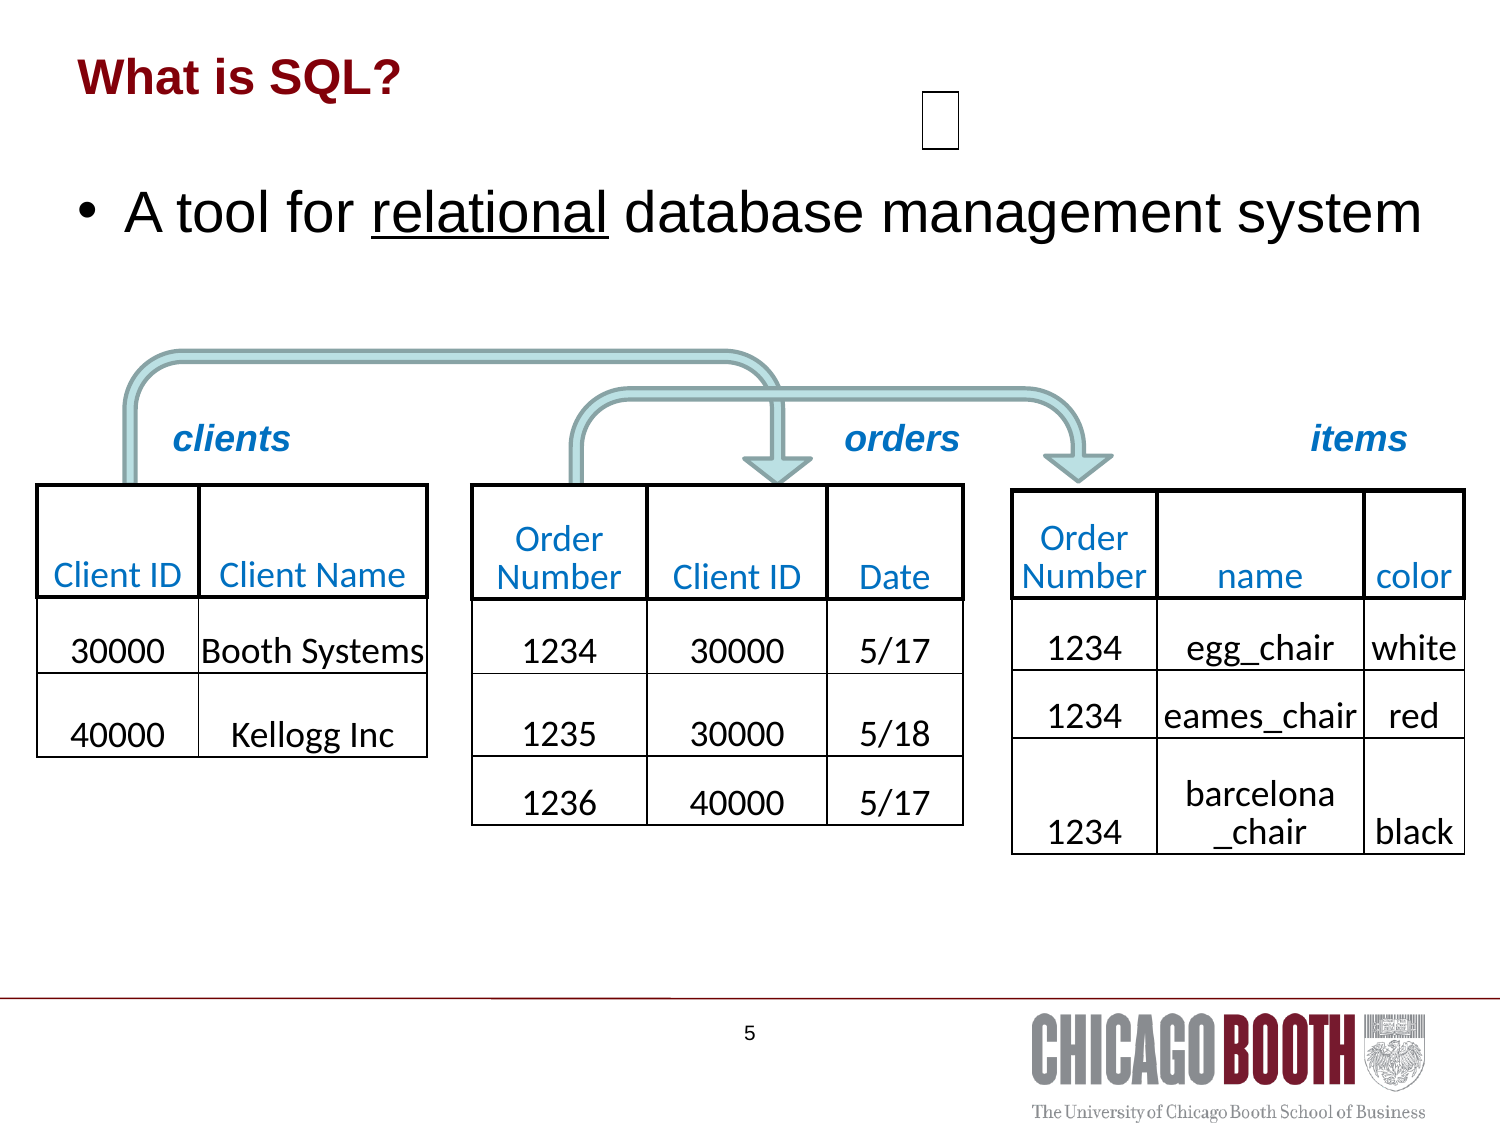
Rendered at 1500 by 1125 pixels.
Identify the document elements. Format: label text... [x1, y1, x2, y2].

table_cell 1235 [473, 674, 646, 755]
table_cell 1236 [473, 757, 646, 824]
table_cell 30000 [38, 599, 198, 672]
text_box What is SQL? [62, 36, 1438, 112]
table_cell 40000 [648, 757, 826, 824]
text_box A tool for relational database management system [62, 166, 1450, 324]
text_box 5 [712, 1012, 788, 1088]
table_header Order Number [474, 487, 645, 597]
table_header Date [829, 487, 961, 597]
table_cell Booth Systems [199, 599, 426, 672]
table_cell eames_chair [1158, 671, 1363, 737]
table_header color [1366, 493, 1462, 596]
table_header Order Number [1014, 493, 1155, 596]
table_cell 1234 [1013, 739, 1156, 853]
table_cell 1234 [473, 601, 646, 673]
table_header name [1159, 493, 1362, 596]
text_box orders [824, 406, 981, 467]
picture [1032, 1013, 1425, 1123]
table_cell white [1365, 600, 1464, 669]
table_cell 1234 [1013, 671, 1156, 737]
table_cell Kellogg Inc [199, 674, 426, 756]
table_cell egg_chair [1158, 600, 1363, 669]
table_header Client ID [649, 487, 825, 597]
table_header Client ID [39, 487, 197, 595]
text_box [570, 388, 1112, 483]
table_cell 40000 [38, 674, 198, 756]
text_box items [1256, 406, 1462, 467]
table_cell 5/17 [828, 757, 962, 824]
table_cell black [1365, 739, 1464, 853]
table_header Client Name [201, 487, 425, 595]
table_cell 30000 [648, 674, 826, 755]
table_cell red [1365, 671, 1464, 737]
table_cell 5/17 [828, 601, 962, 673]
table_cell 1234 [1013, 600, 1156, 669]
table_cell barcelona _chair [1158, 739, 1363, 853]
text_box [744, 400, 812, 483]
table_cell 30000 [648, 601, 826, 673]
text_box [124, 350, 780, 483]
table_cell 5/18 [828, 674, 962, 755]
text_box clients [150, 406, 314, 467]
table_header [923, 93, 958, 148]
